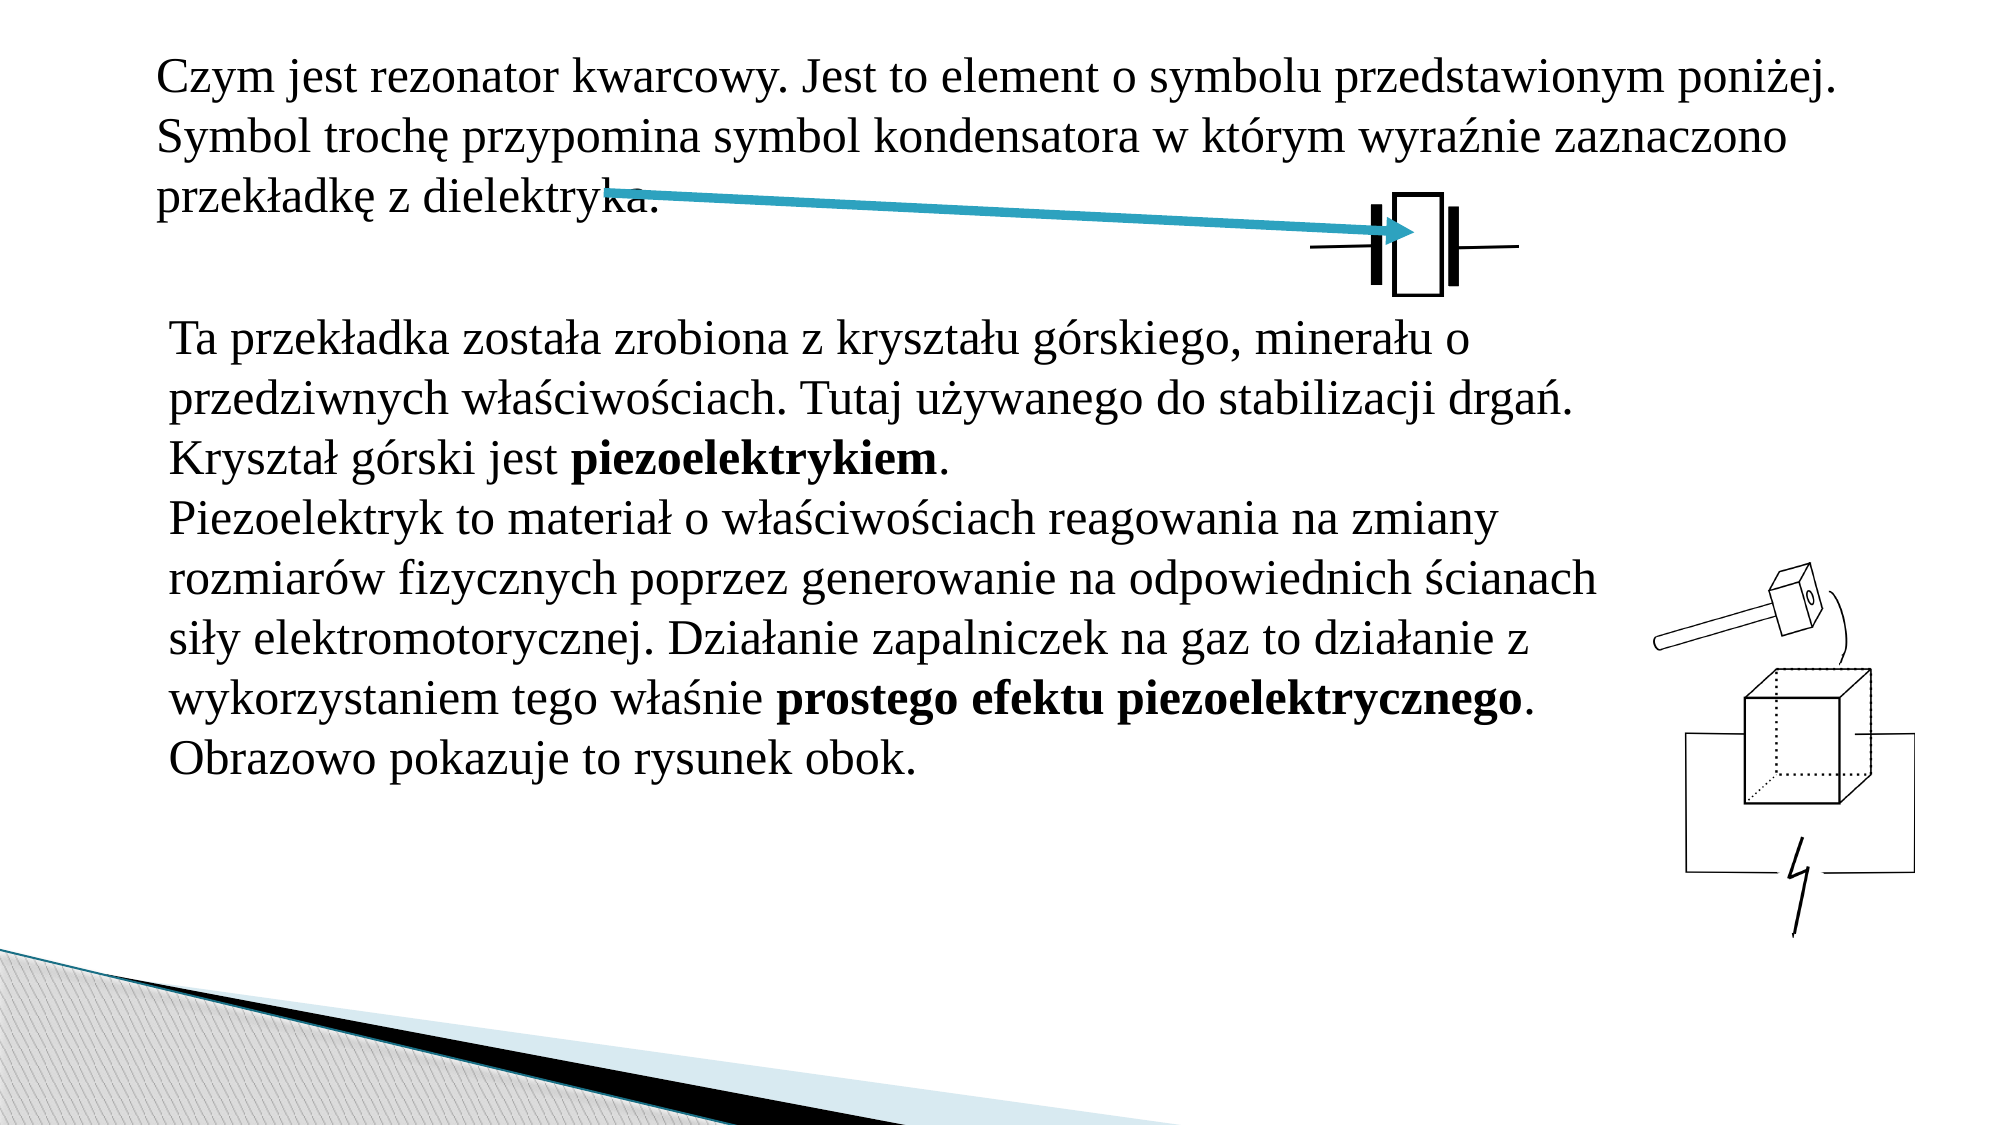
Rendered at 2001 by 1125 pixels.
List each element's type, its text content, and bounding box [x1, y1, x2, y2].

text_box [603, 192, 1415, 233]
picture [1653, 562, 1916, 938]
picture [1309, 192, 1519, 298]
text_box Ta przekładka została zrobiona z kryształu górskiego, minerału o przedziwnych właściwościach. Tutaj używanego do stabilizacji drgań. Kryształ górski jest piezoelektrykiem. Piezoelektryk to materiał o właściwościach reagowania na zmiany rozmiarów fizycznych poprzez generowanie na odpowiednich ścianach siły elektromotorycznej. Działanie zapalniczek na gaz to działanie z wykorzystaniem tego właśnie prostego efektu piezoelektrycznego. Obrazowo pokazuje to rysunek obok. [153, 296, 1616, 792]
text_box Czym jest rezonator kwarcowy. Jest to element o symbolu przedstawionym poniżej. Symbol trochę przypomina symbol kondensatora w którym wyraźnie zaznaczono przekładkę z dielektryka. [141, 35, 1930, 231]
